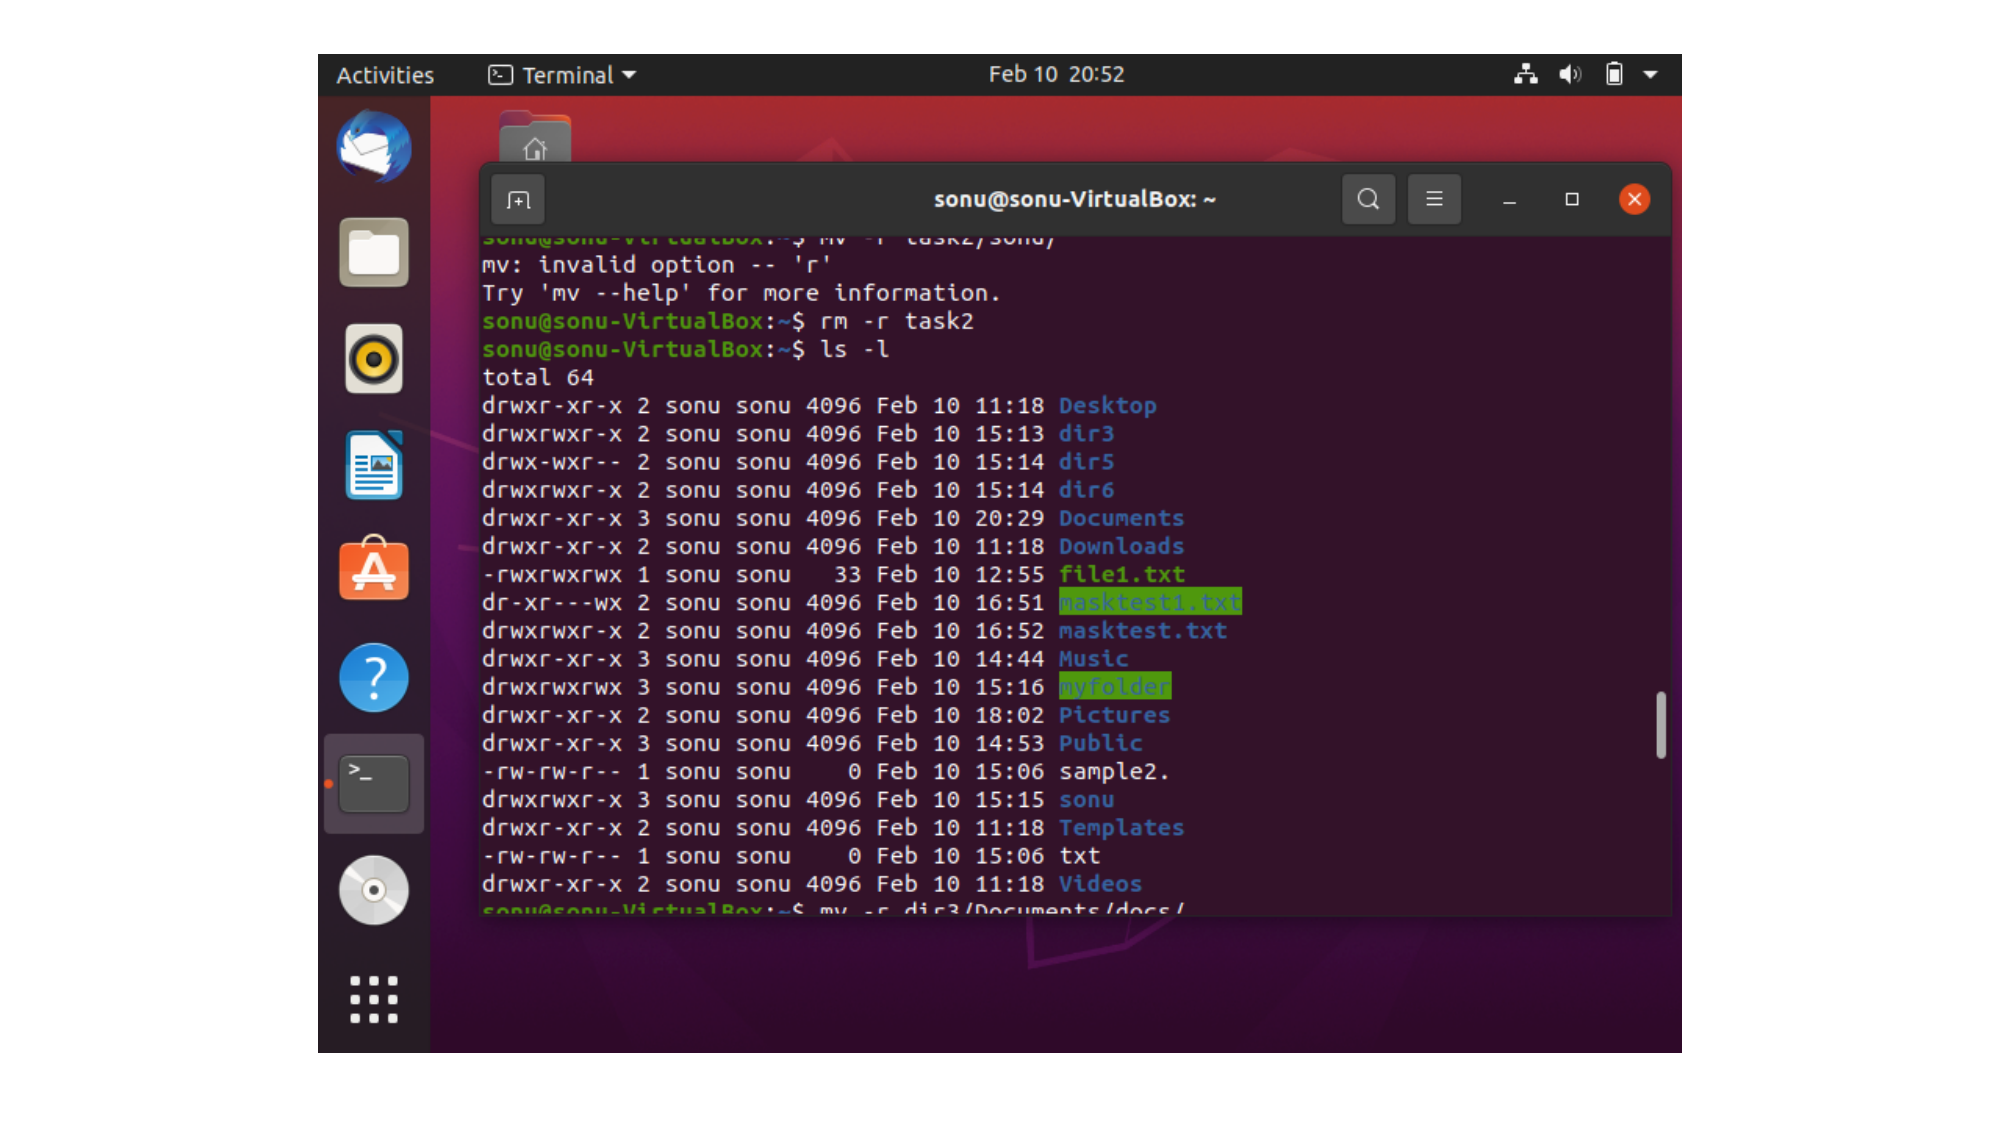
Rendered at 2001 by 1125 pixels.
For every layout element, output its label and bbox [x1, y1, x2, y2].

list [318, 54, 1682, 1053]
